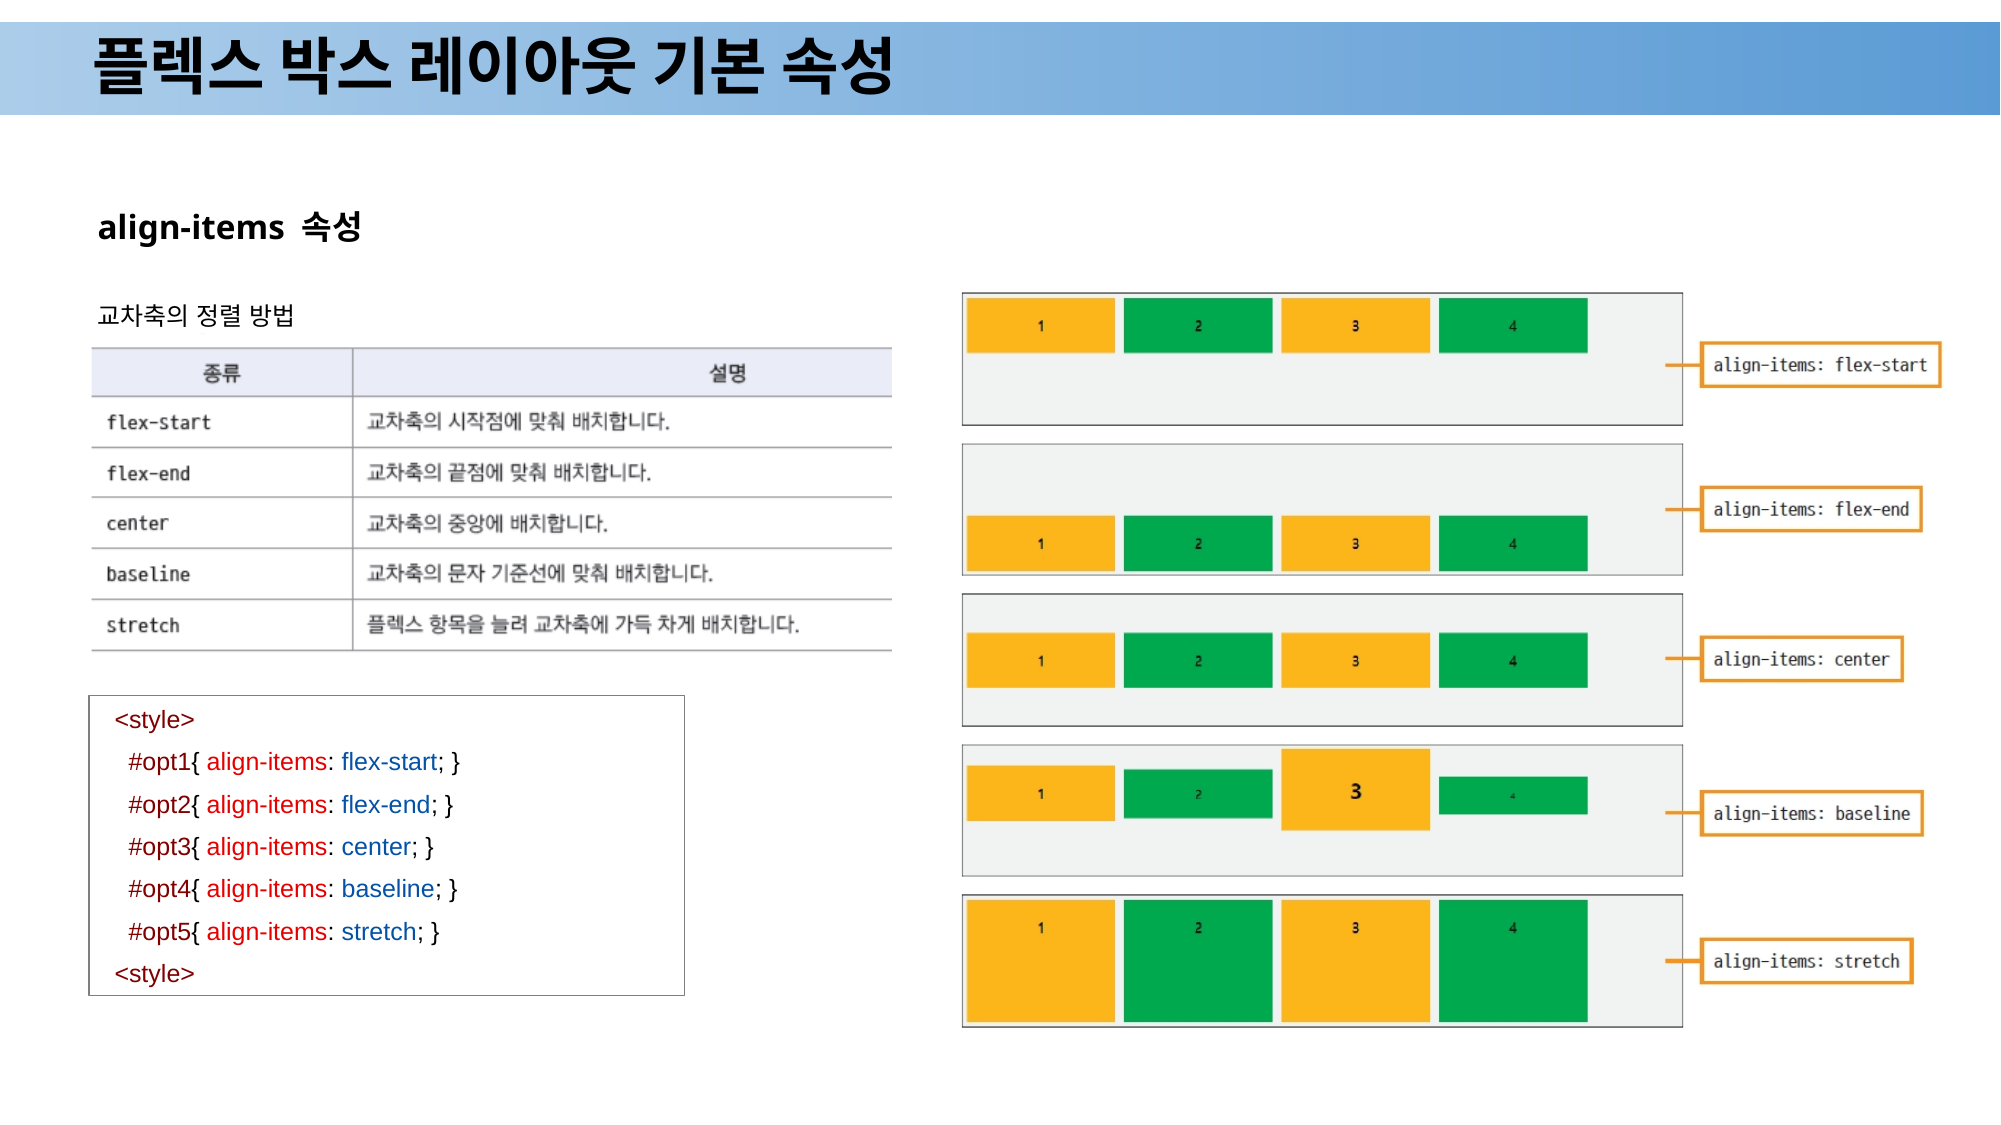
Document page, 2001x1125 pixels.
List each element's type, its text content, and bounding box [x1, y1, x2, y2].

picture [88, 333, 892, 663]
picture [942, 277, 1975, 1041]
text_box align-items 속성 [82, 179, 911, 255]
title 플렉스 박스 레이아웃 기본 속성 [77, 22, 1569, 116]
text_box 교차축의 정렬 방법 [82, 277, 851, 338]
text_box <style> #opt1{ align-items: flex-start; } #opt2{ align-items: flex-end; } #opt3{ align-items: center; } #opt4{ align-items: baseline; } #opt5{ align-items: stretch; } <style> [89, 695, 685, 996]
